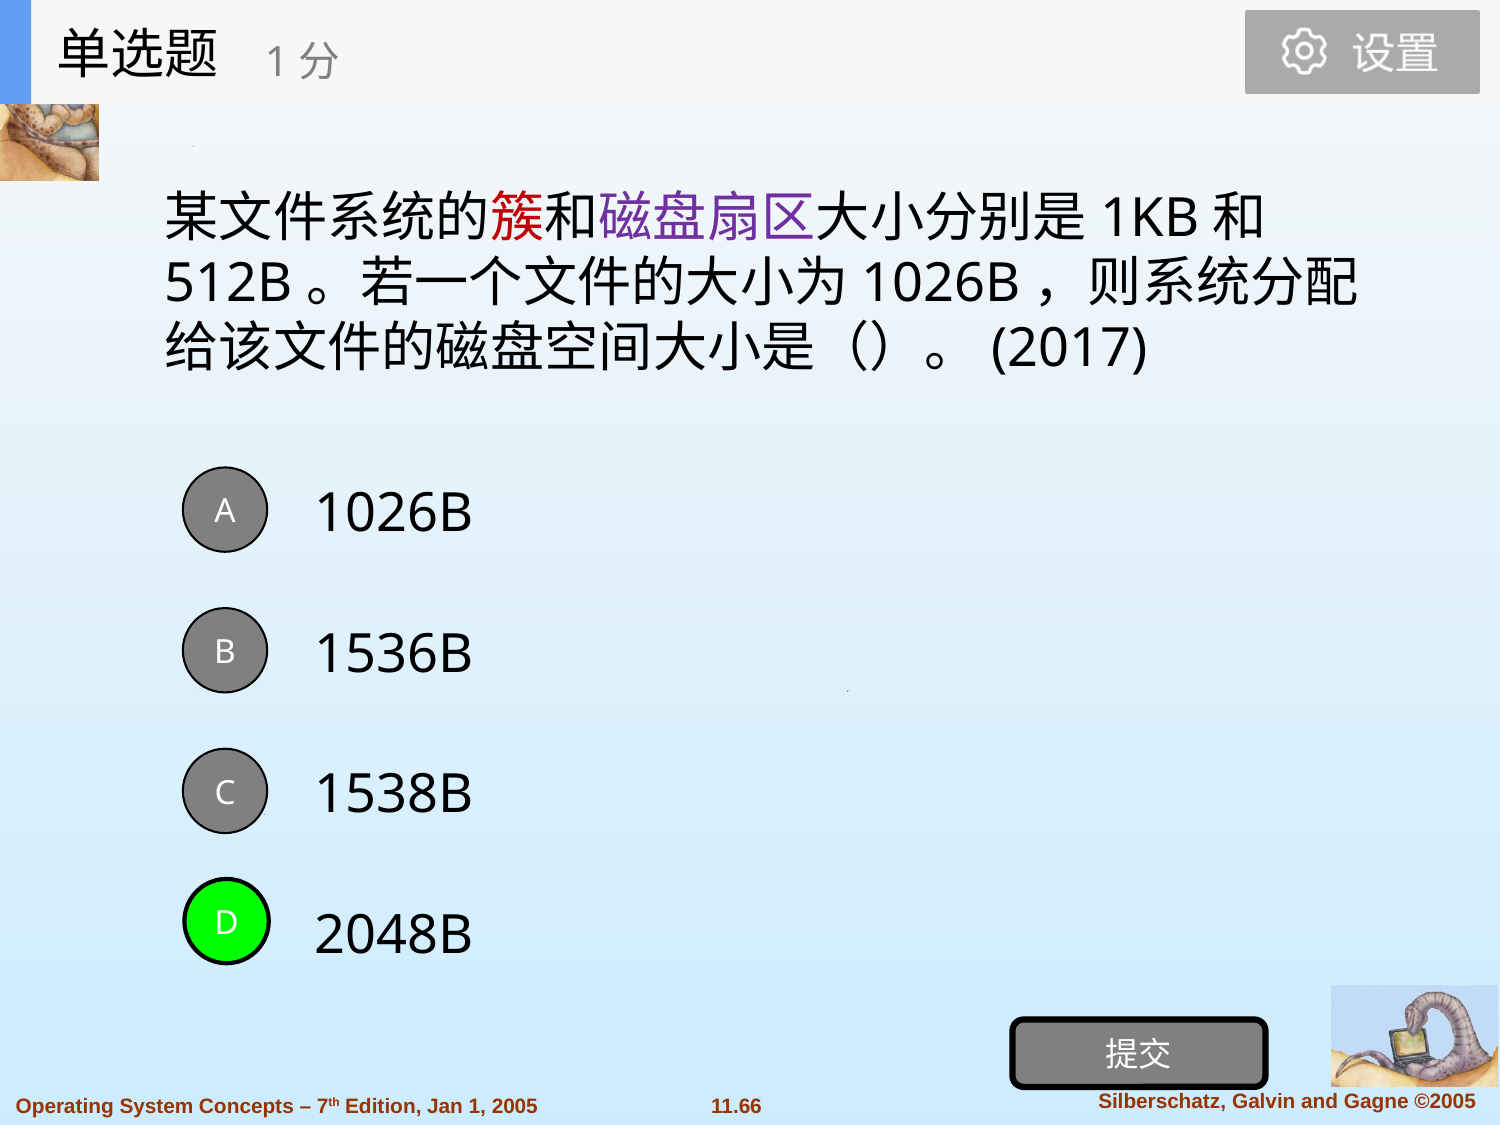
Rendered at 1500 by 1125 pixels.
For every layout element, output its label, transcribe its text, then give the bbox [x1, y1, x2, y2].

text_box B [182, 608, 268, 693]
text_box A [182, 467, 268, 552]
text_box C [182, 748, 268, 834]
text_box 1026B [299, 456, 1350, 563]
text_box 某文件系统的簇和磁盘扇区大小分别是1KB和512B。若一个文件的大小为1026B，则系统分配给该文件的磁盘空间大小是（）。(2017) [149, 105, 1425, 456]
text_box 2048B [299, 878, 1350, 985]
text_box 1536B [299, 597, 1350, 703]
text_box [0, 0, 1500, 105]
text_box 1538B [299, 738, 1350, 844]
picture [1331, 985, 1498, 1087]
text_box D [184, 878, 269, 964]
text_box 提交 [1012, 1019, 1266, 1087]
picture [0, 105, 99, 181]
picture [1245, 10, 1480, 94]
